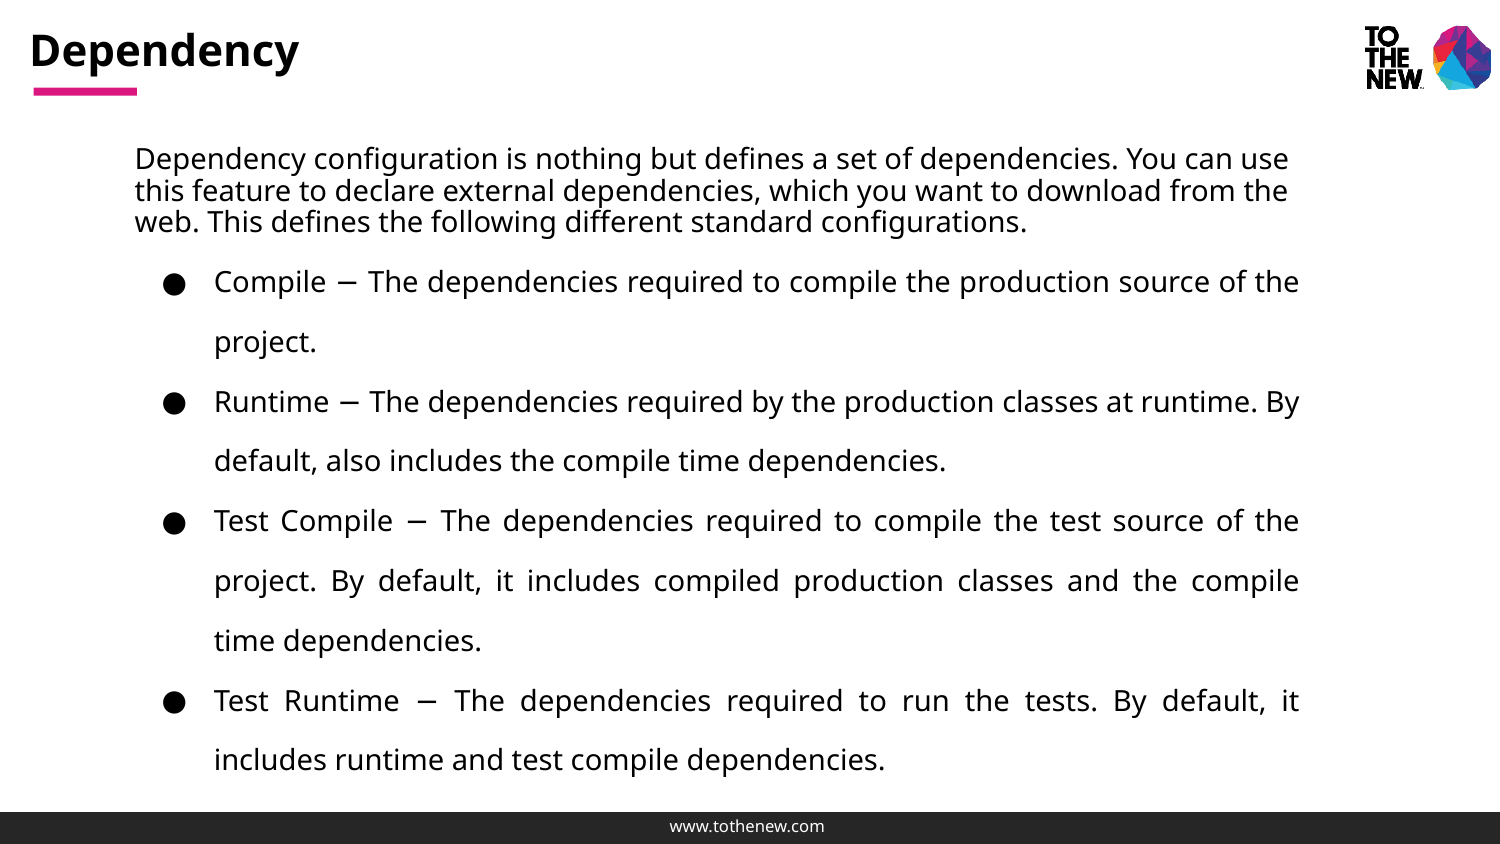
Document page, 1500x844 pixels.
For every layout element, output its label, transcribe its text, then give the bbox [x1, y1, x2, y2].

title Dependency [14, 14, 1350, 85]
text_box Dependency configuration is nothing but defines a set of dependencies. You can use this feature to declare external dependencies, which you want to download from the web. This defines the following different standard configurations. Compile − The dependencies required to compile the production source of the project. Runtime − The dependencies required by the production classes at runtime. By default, also includes the compile time dependencies. Test Compile − The dependencies required to compile the test source of the project. By default, it includes compiled production classes and the compile time dependencies. Test Runtime − The dependencies required to run the tests. By default, it includes runtime and test compile dependencies. [44, 113, 1320, 807]
picture [1350, 0, 1500, 116]
